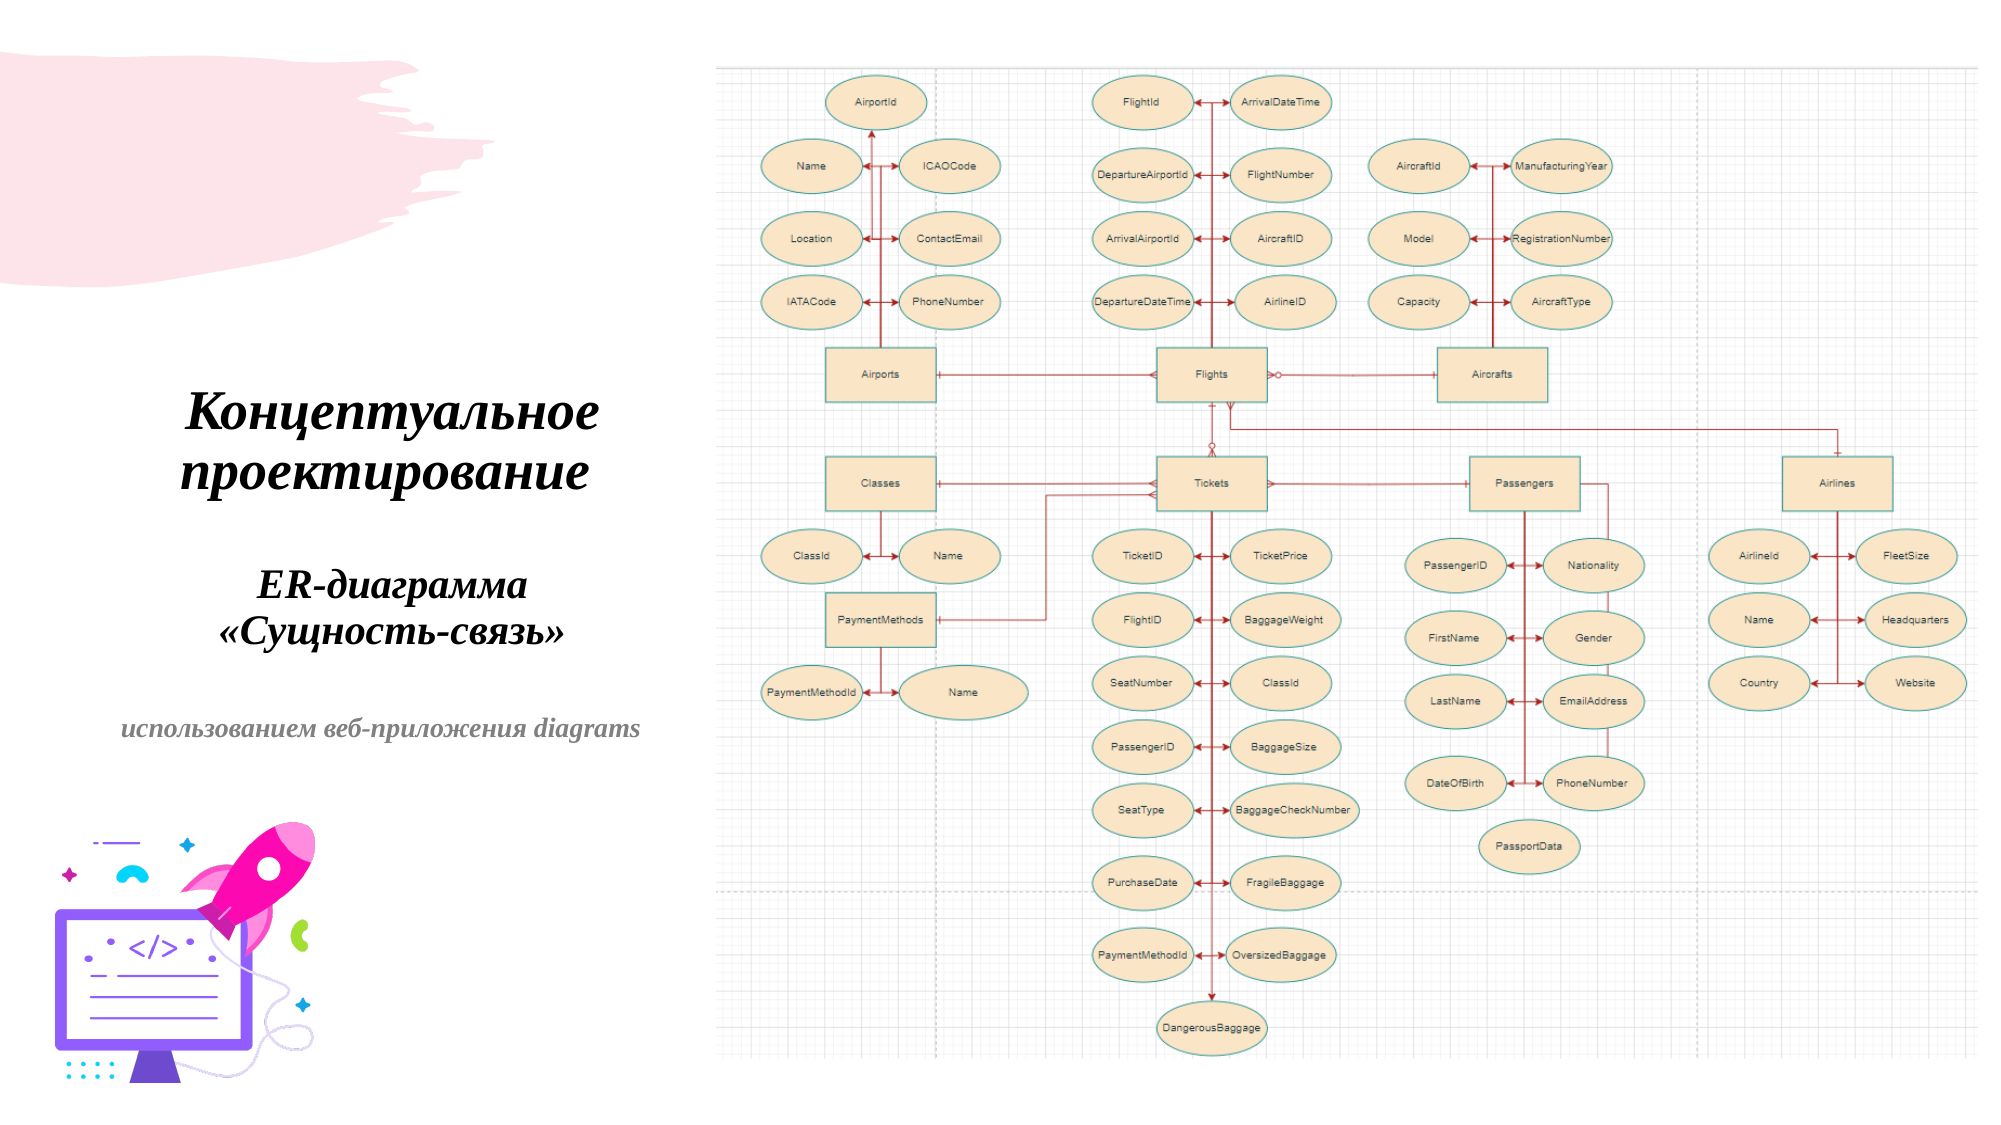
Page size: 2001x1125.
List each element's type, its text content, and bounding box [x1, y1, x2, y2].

picture [54, 822, 315, 1083]
title Концептуальное проектирование ER-диаграмма «Сущность-связь» с использованием веб-приложения diagrams.net [43, 373, 716, 752]
picture [716, 66, 1978, 1059]
